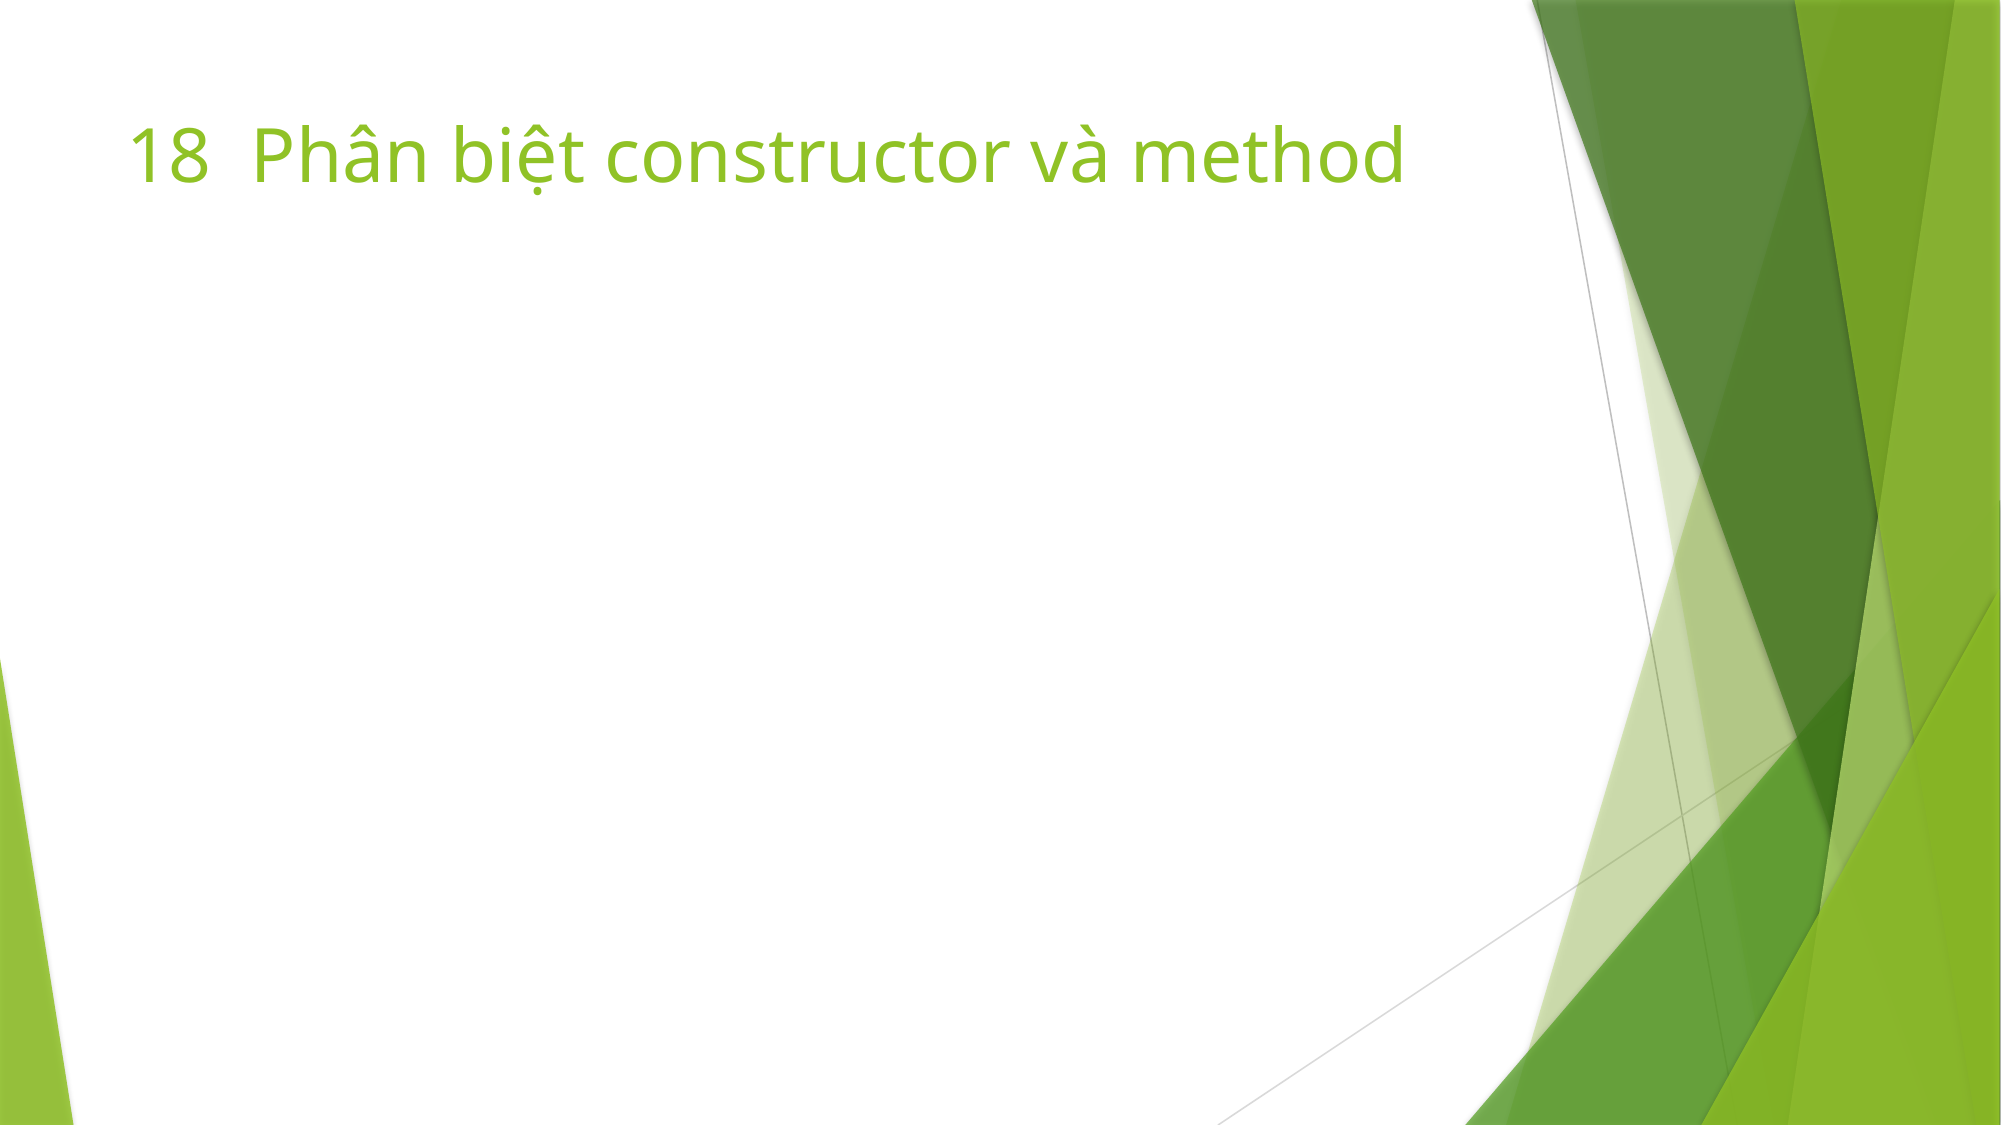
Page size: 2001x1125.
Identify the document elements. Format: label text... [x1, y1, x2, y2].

title 18 Phân biệt constructor và method [111, 99, 1522, 317]
